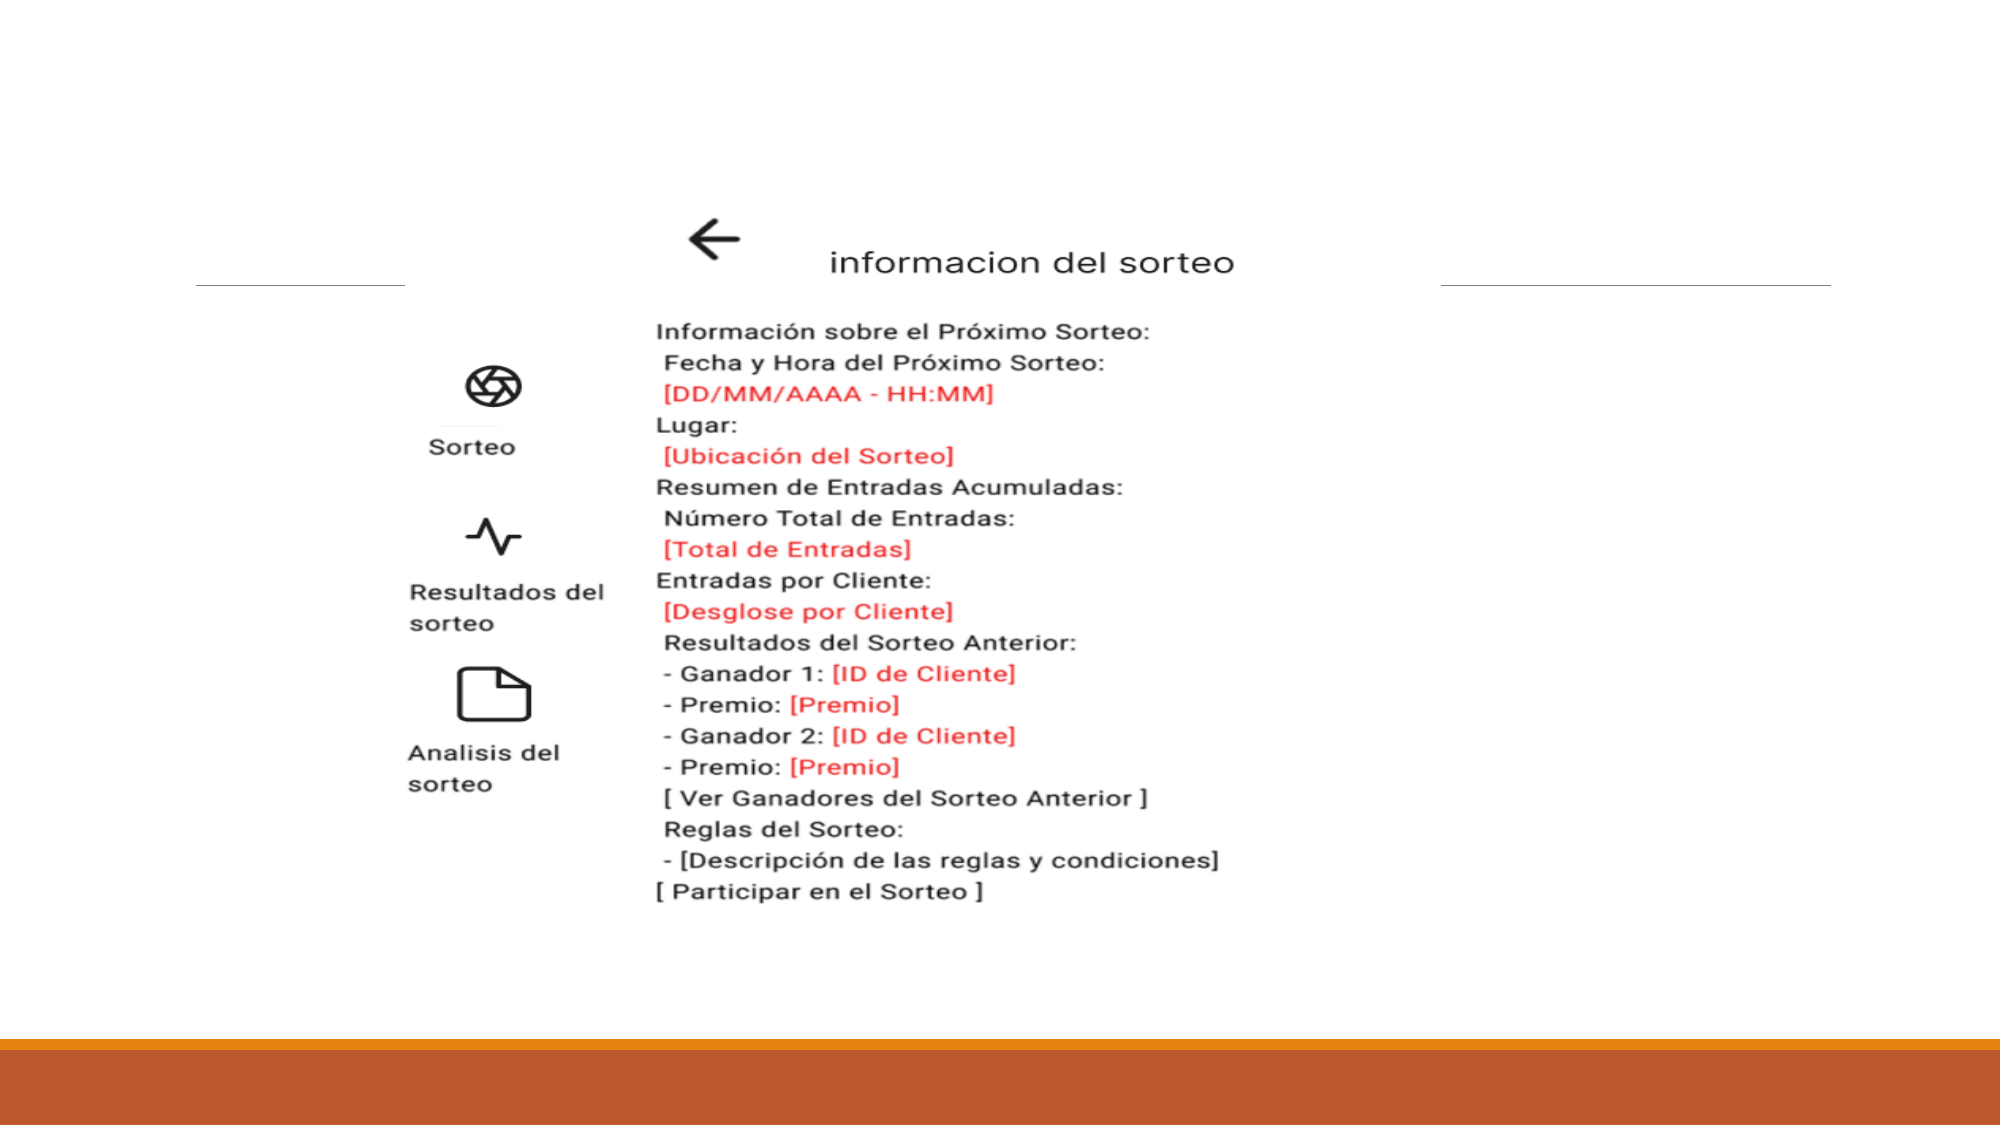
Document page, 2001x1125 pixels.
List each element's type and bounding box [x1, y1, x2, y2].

picture [404, 188, 1442, 917]
